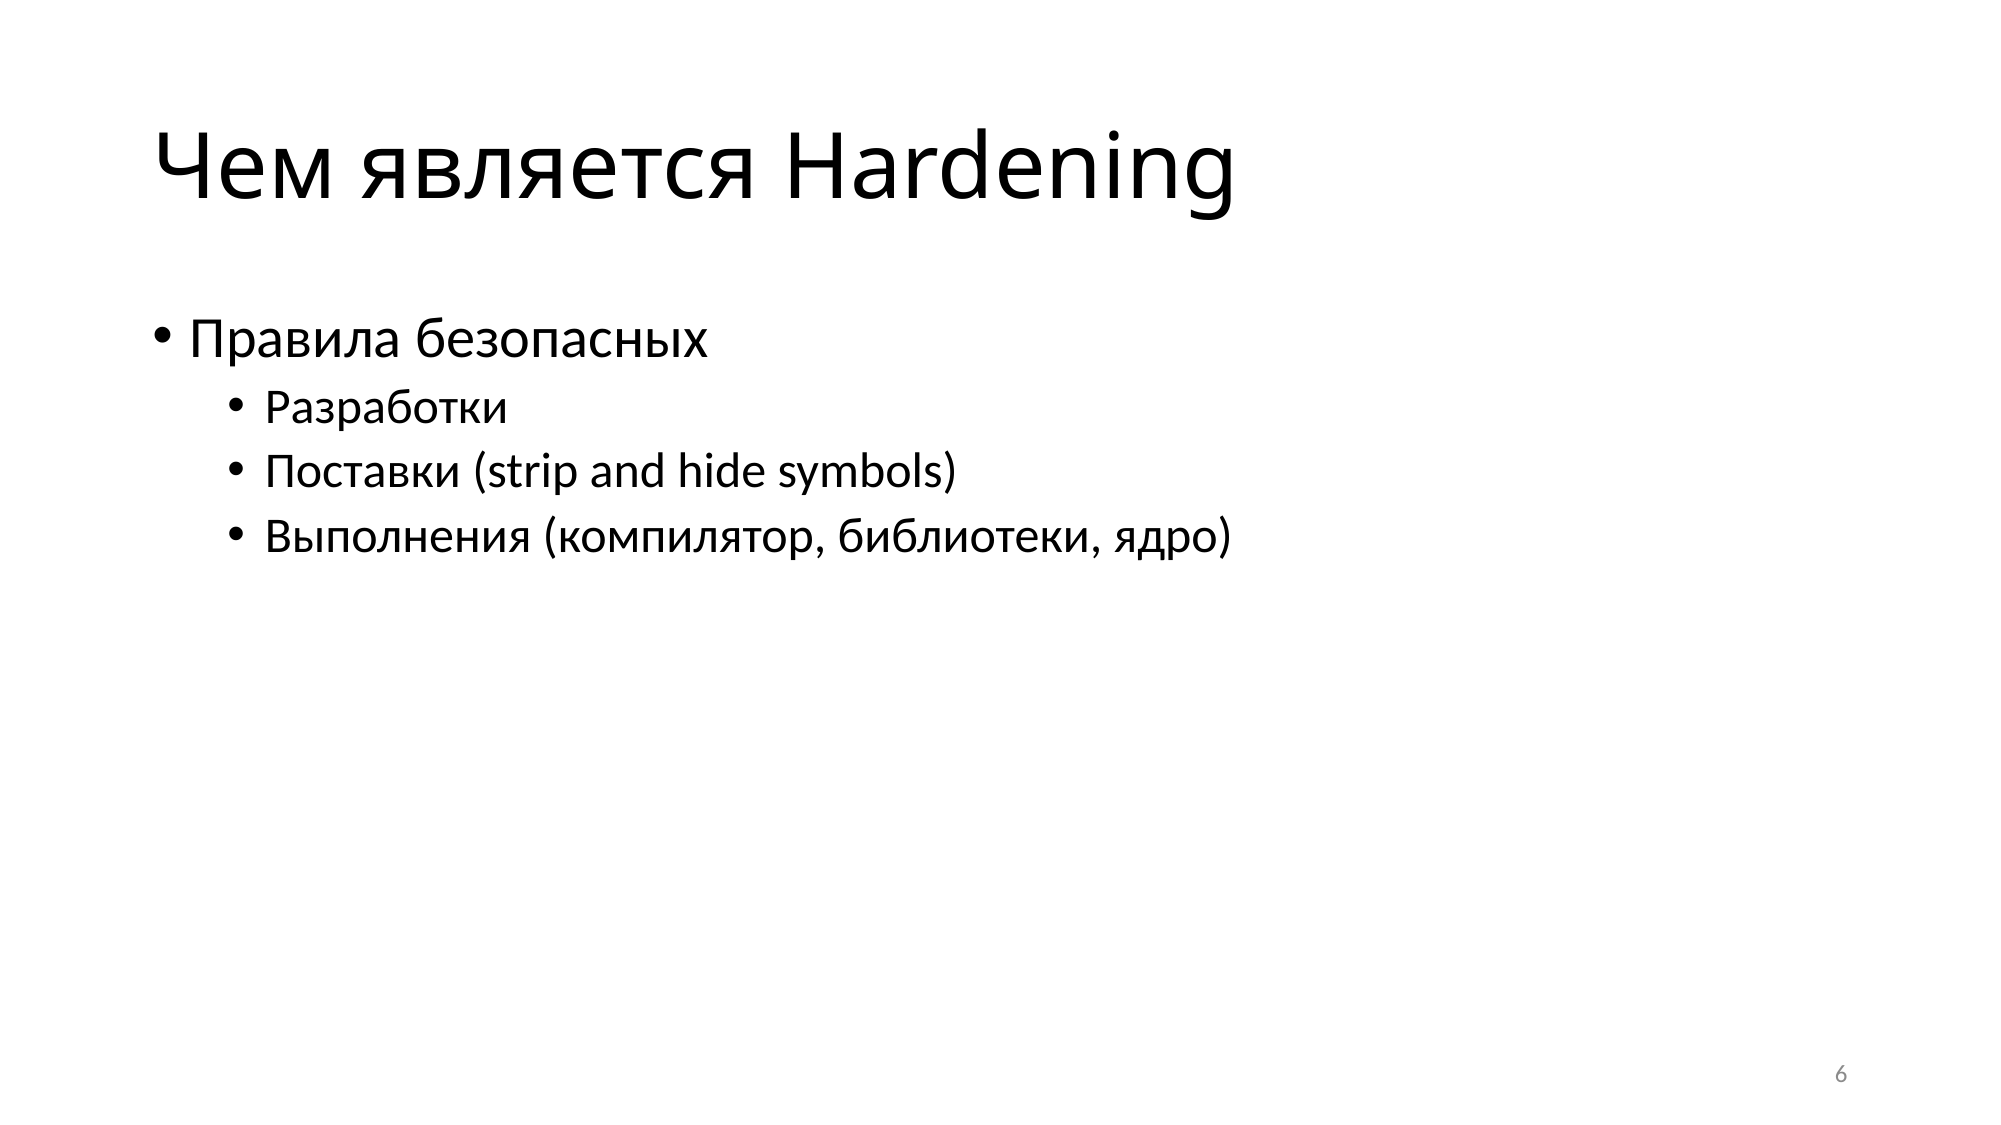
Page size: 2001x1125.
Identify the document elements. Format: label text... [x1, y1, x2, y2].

list Правила безопасных Разработки Поставки (strip and hide symbols) Выполнения (компилятор, библиотеки, ядро) [137, 299, 1863, 1014]
slide_number 6 [1412, 1042, 1863, 1103]
title Чем является Hardening [137, 59, 1863, 278]
